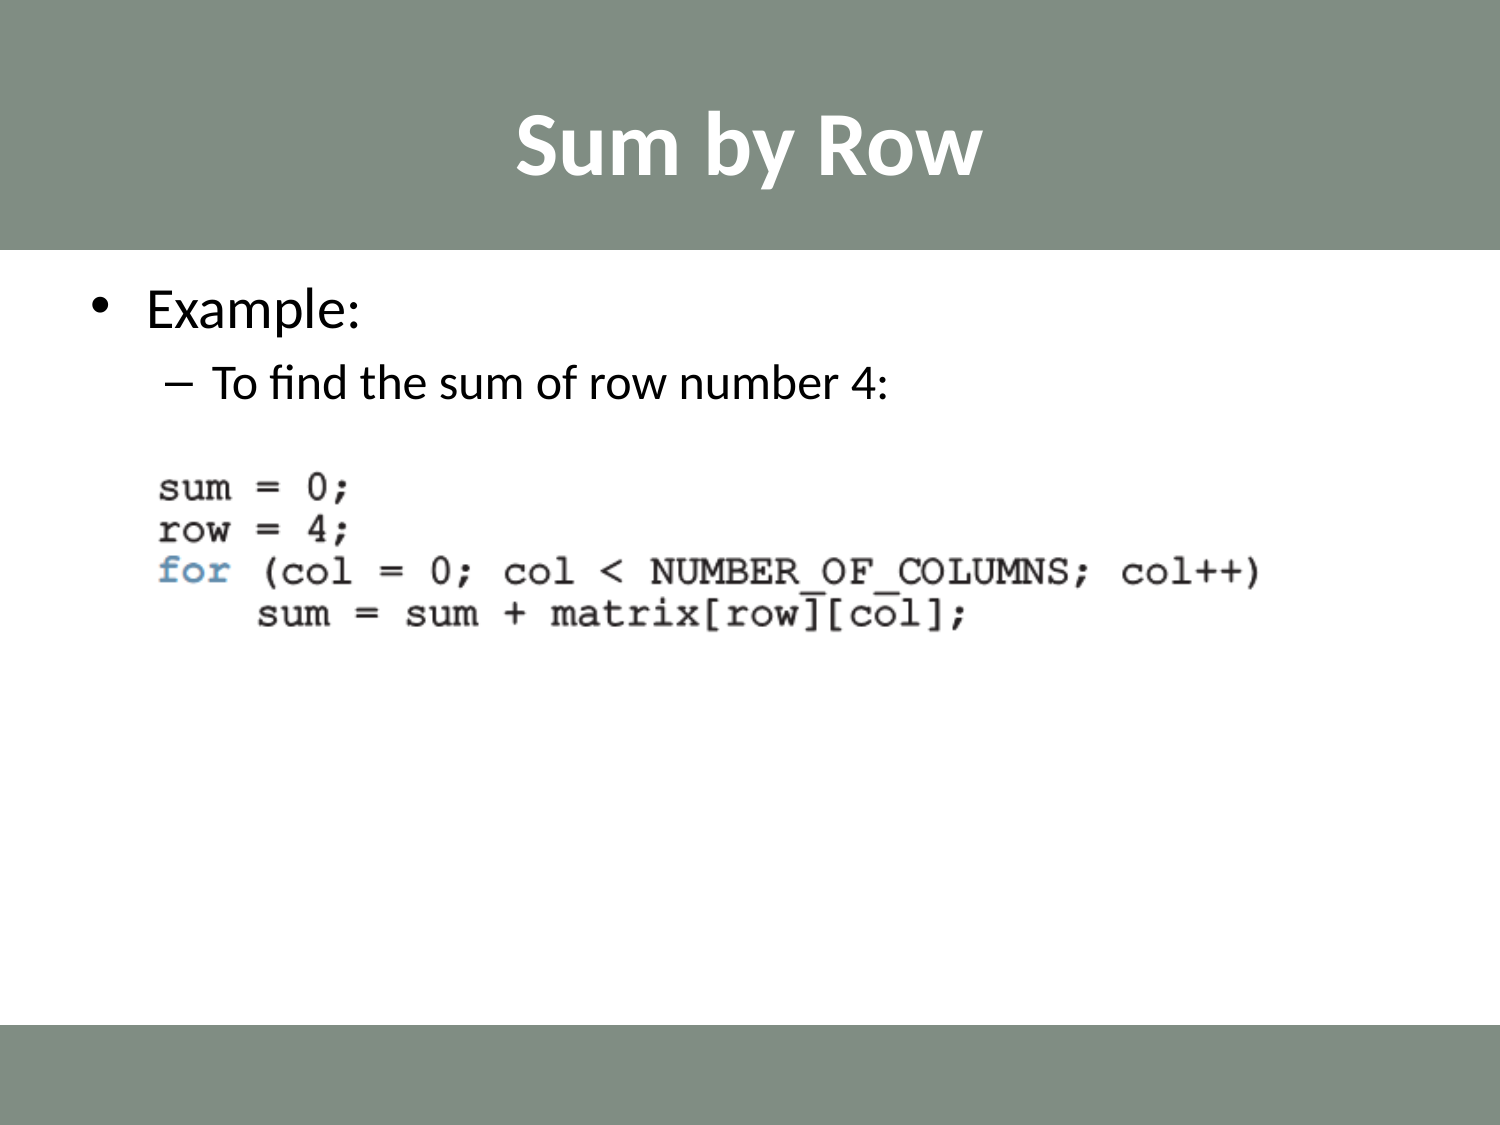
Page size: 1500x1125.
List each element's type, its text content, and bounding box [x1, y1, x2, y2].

list Example: To find the sum of row number 4: [75, 262, 1425, 1005]
picture [140, 462, 1276, 651]
title Sum by Row [75, 45, 1425, 233]
